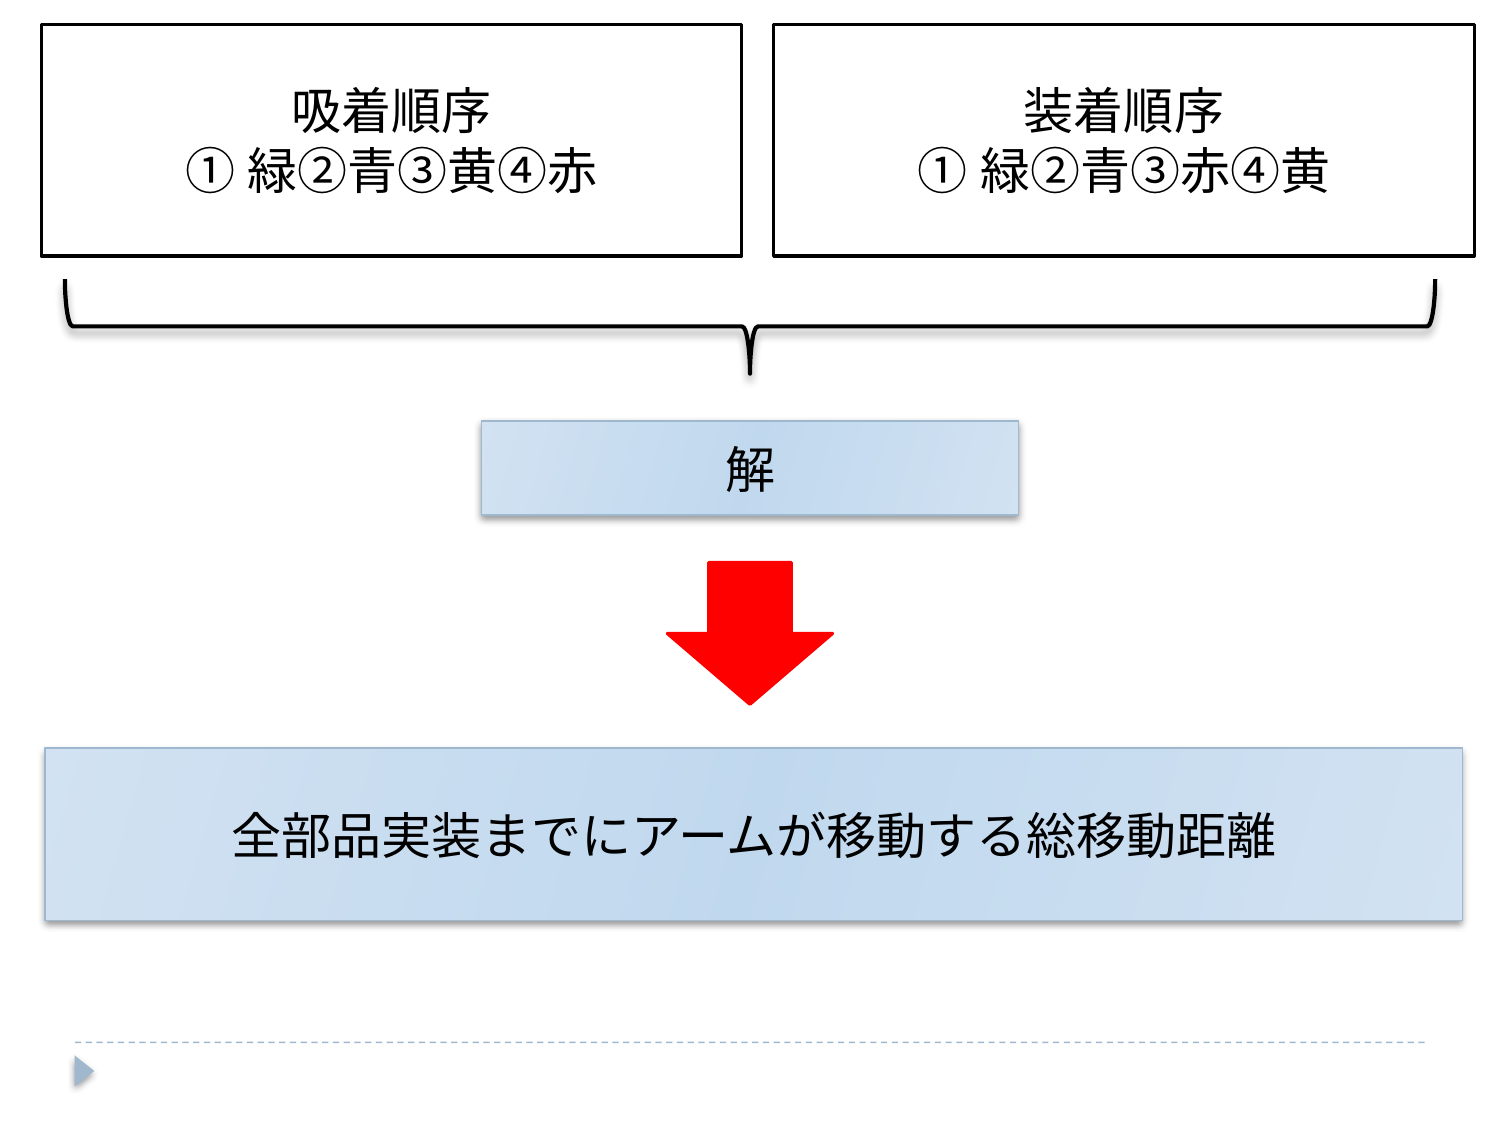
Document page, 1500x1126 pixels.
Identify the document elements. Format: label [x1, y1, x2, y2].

text_box [62, 279, 1438, 376]
text_box [665, 560, 835, 706]
